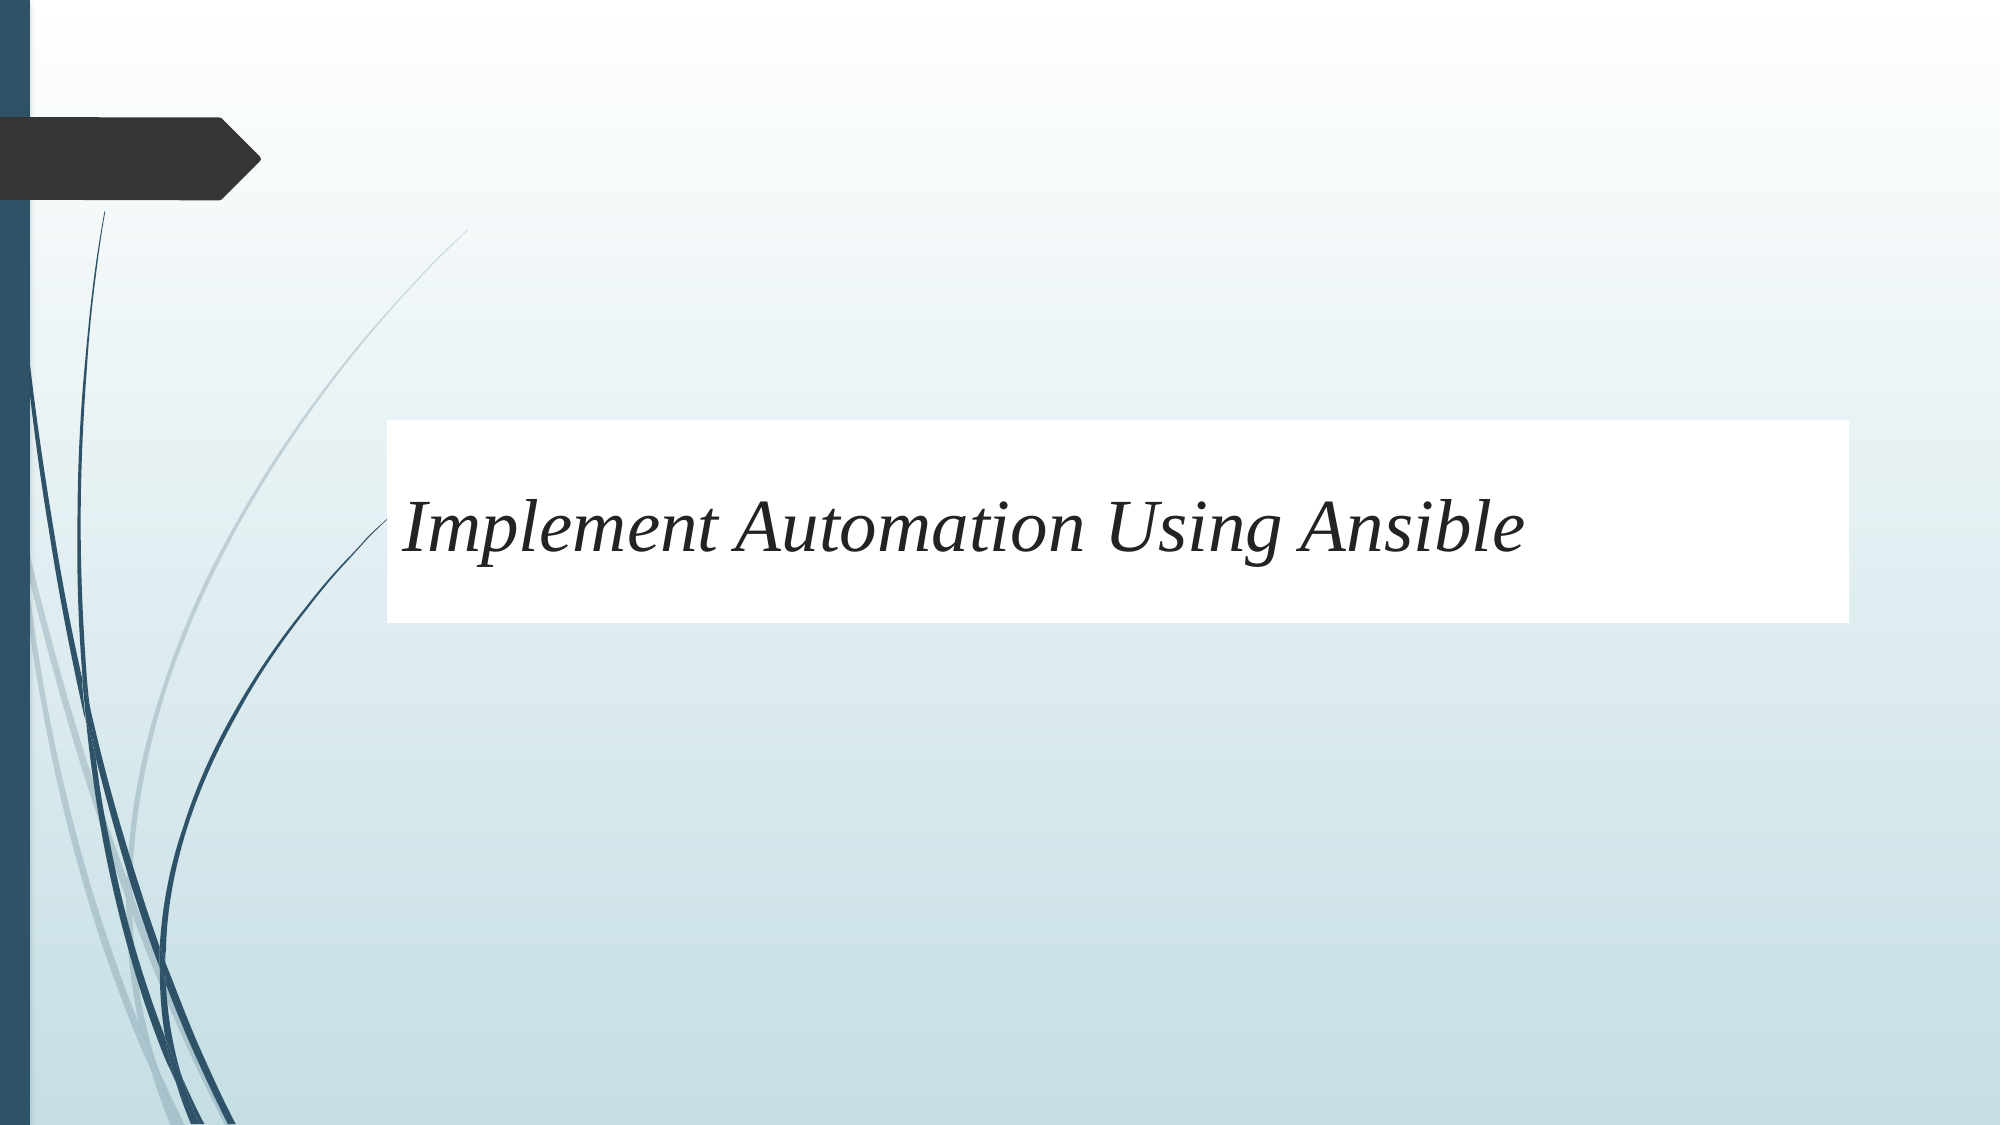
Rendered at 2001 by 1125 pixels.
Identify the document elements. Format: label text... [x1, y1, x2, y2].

title Implement Automation Using Ansible [387, 420, 1850, 624]
